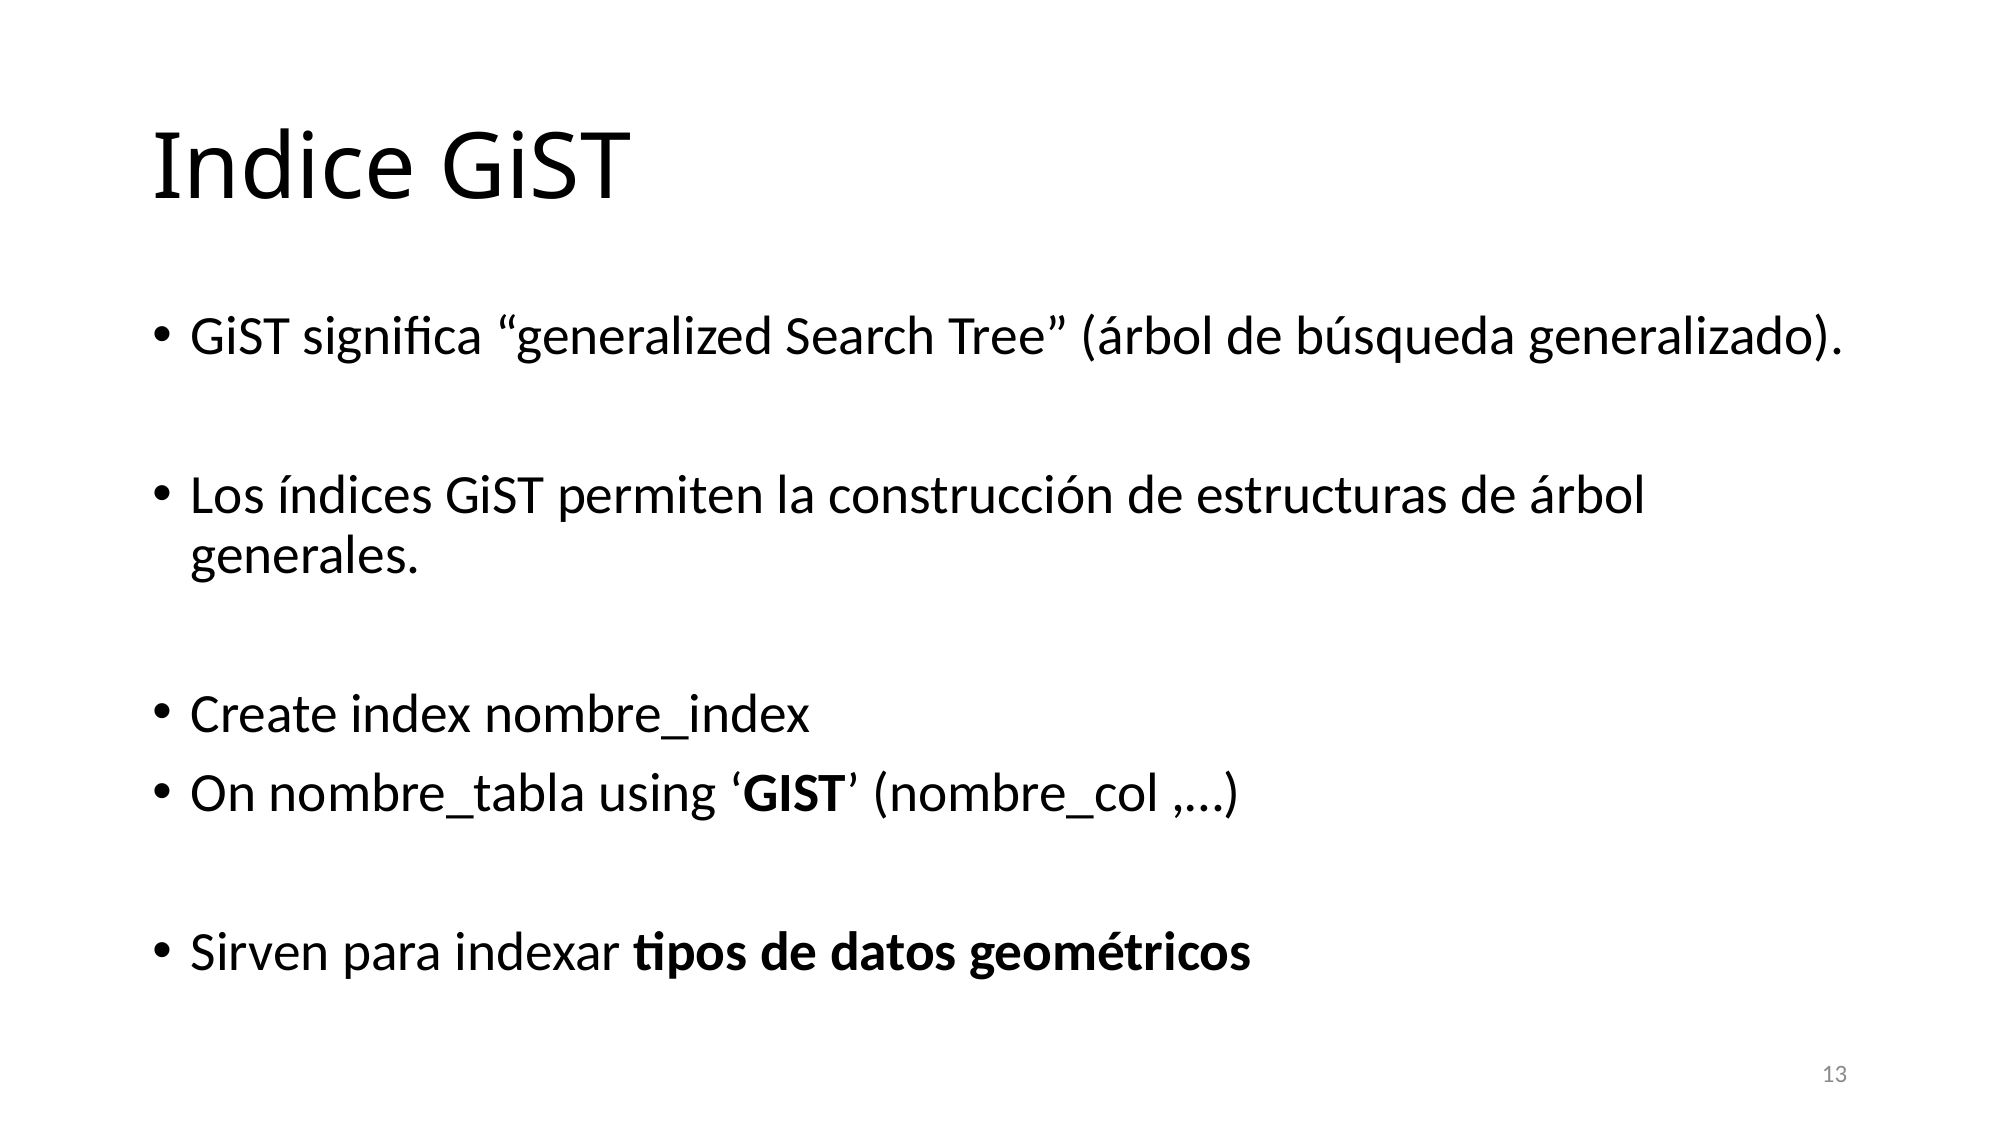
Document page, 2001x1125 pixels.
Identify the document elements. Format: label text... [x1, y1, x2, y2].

list GiST significa “generalized Search Tree” (árbol de búsqueda generalizado). Los índices GiST permiten la construcción de estructuras de árbol generales. Create index nombre_index On nombre_tabla using ‘GIST’ (nombre_col ,…) Sirven para indexar tipos de datos geométricos [137, 299, 1863, 1014]
slide_number 13 [1412, 1042, 1863, 1103]
title Indice GiST [137, 59, 1863, 278]
